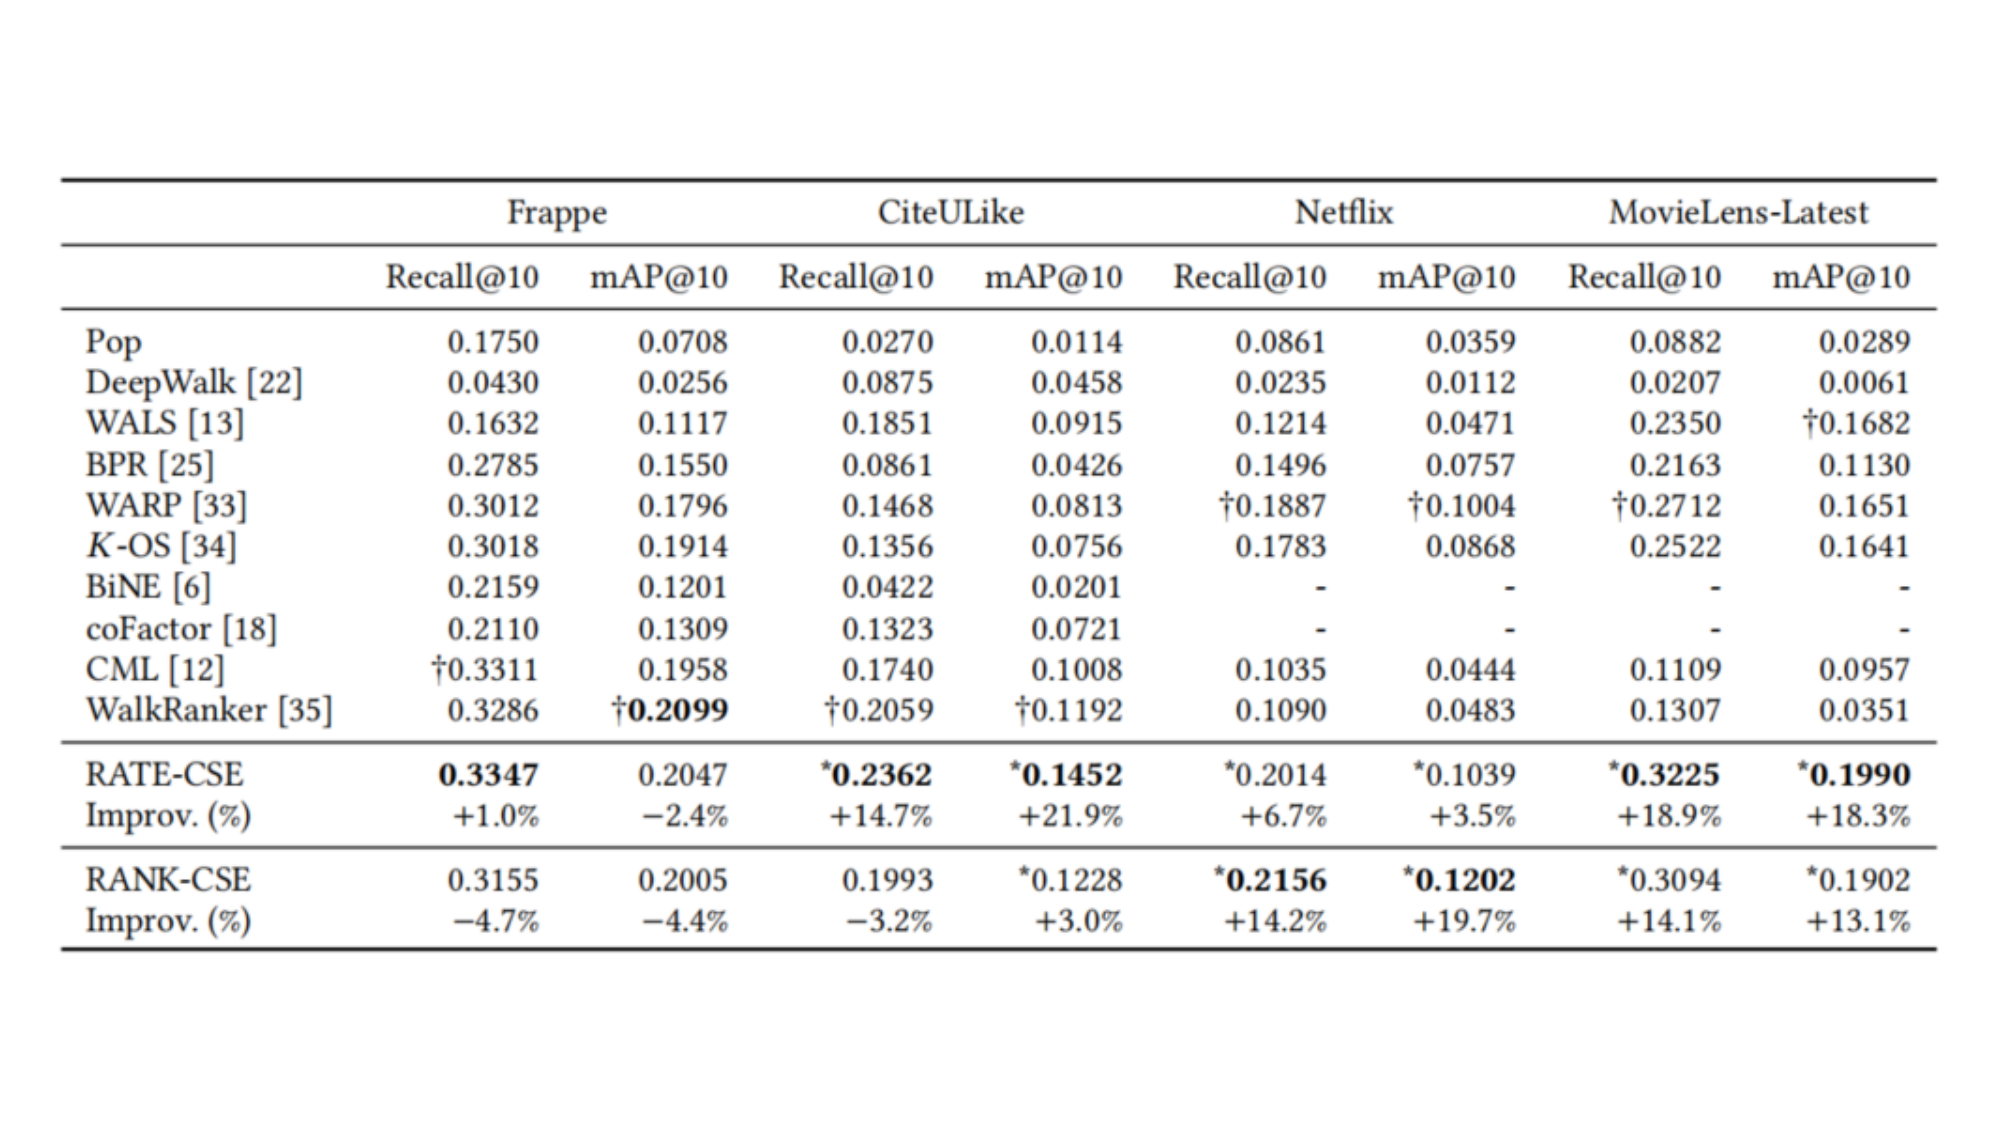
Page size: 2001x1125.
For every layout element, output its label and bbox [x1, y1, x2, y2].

picture [50, 166, 1950, 959]
